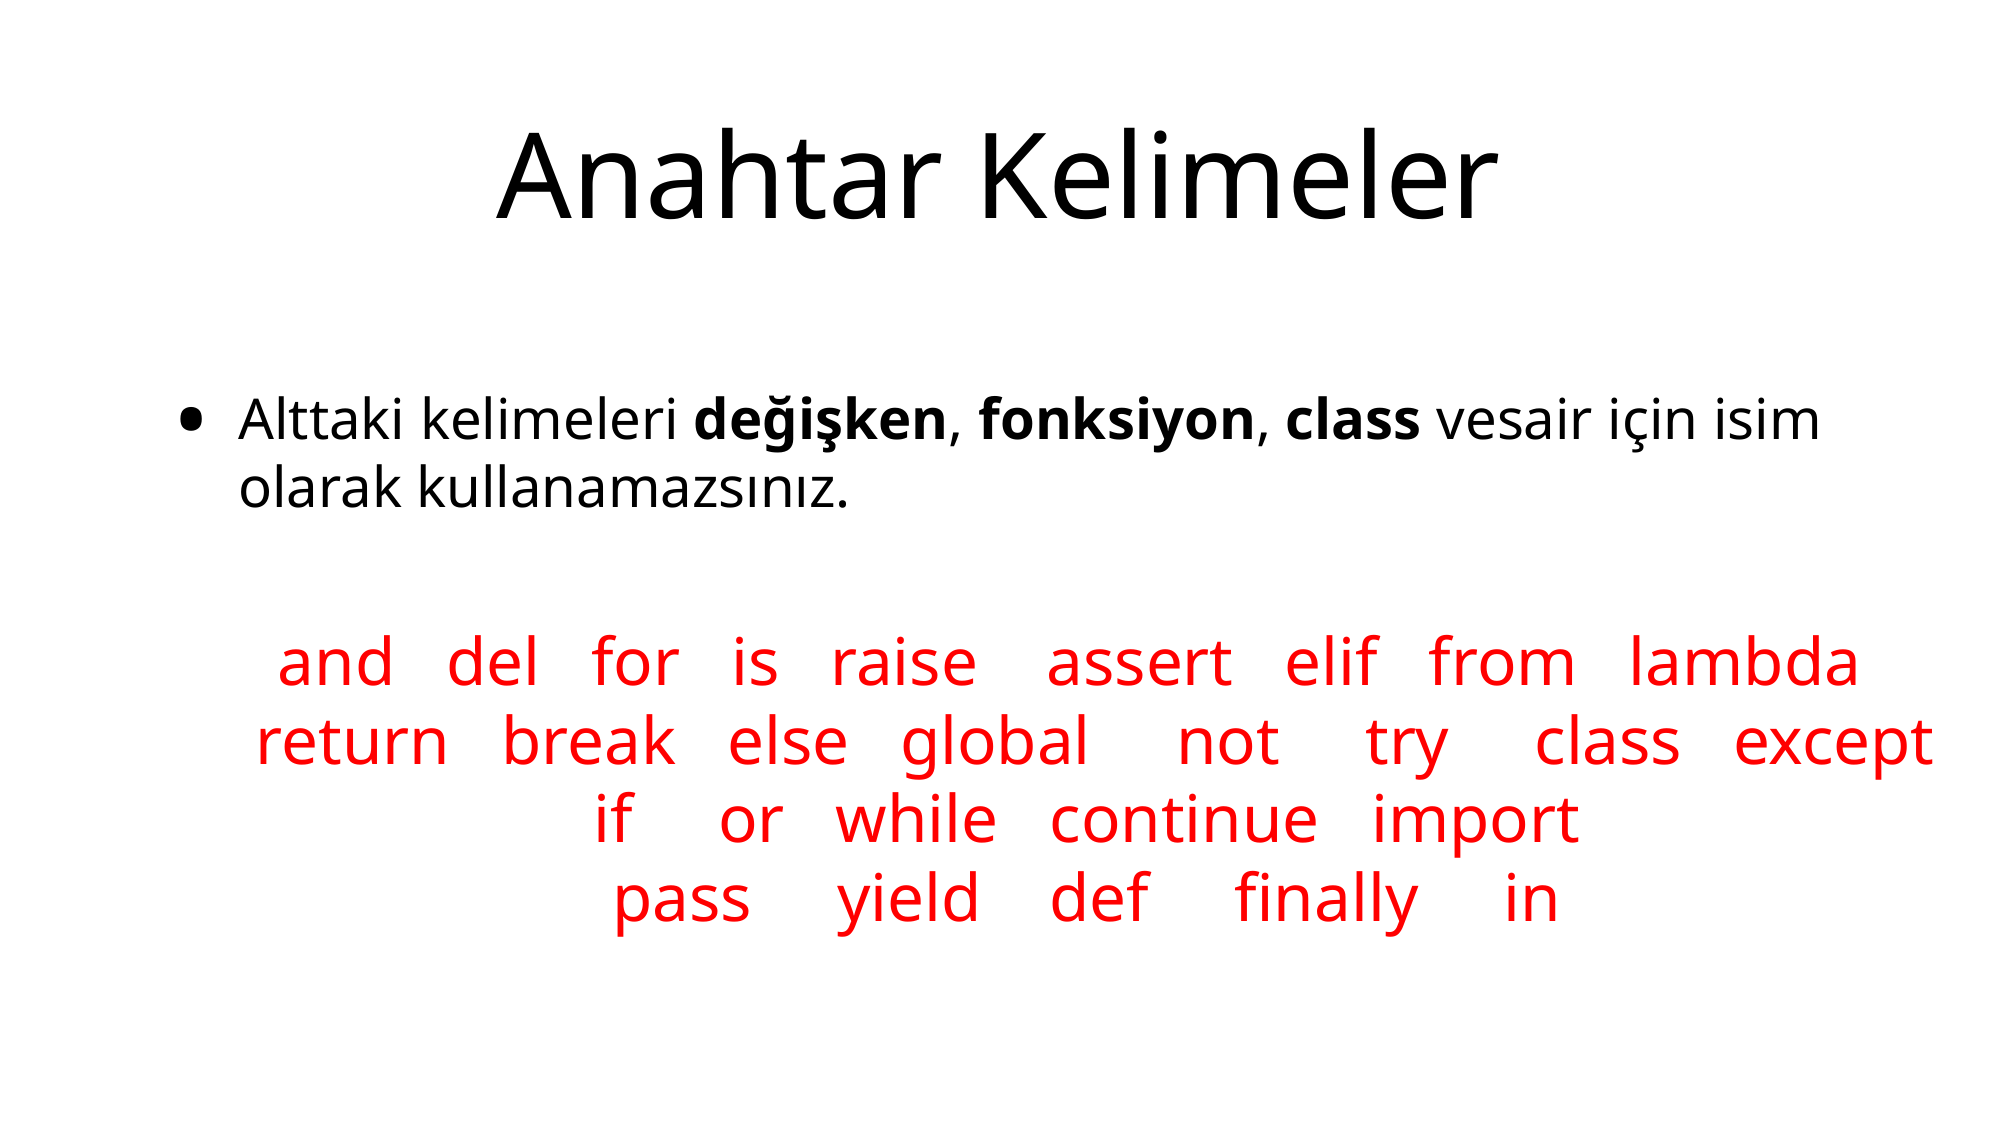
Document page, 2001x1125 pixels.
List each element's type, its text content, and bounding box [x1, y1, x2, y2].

text_box Anahtar Kelimeler [142, 29, 1856, 313]
text_box and del for is raise assert elif from lambda return break else global not try class except if or while continue import pass yield def ﬁnally in [221, 619, 1935, 935]
text_box Alttaki kelimeleri değişken, fonksiyon, class vesair için isim olarak kullanamazsınız. [142, 320, 1856, 582]
